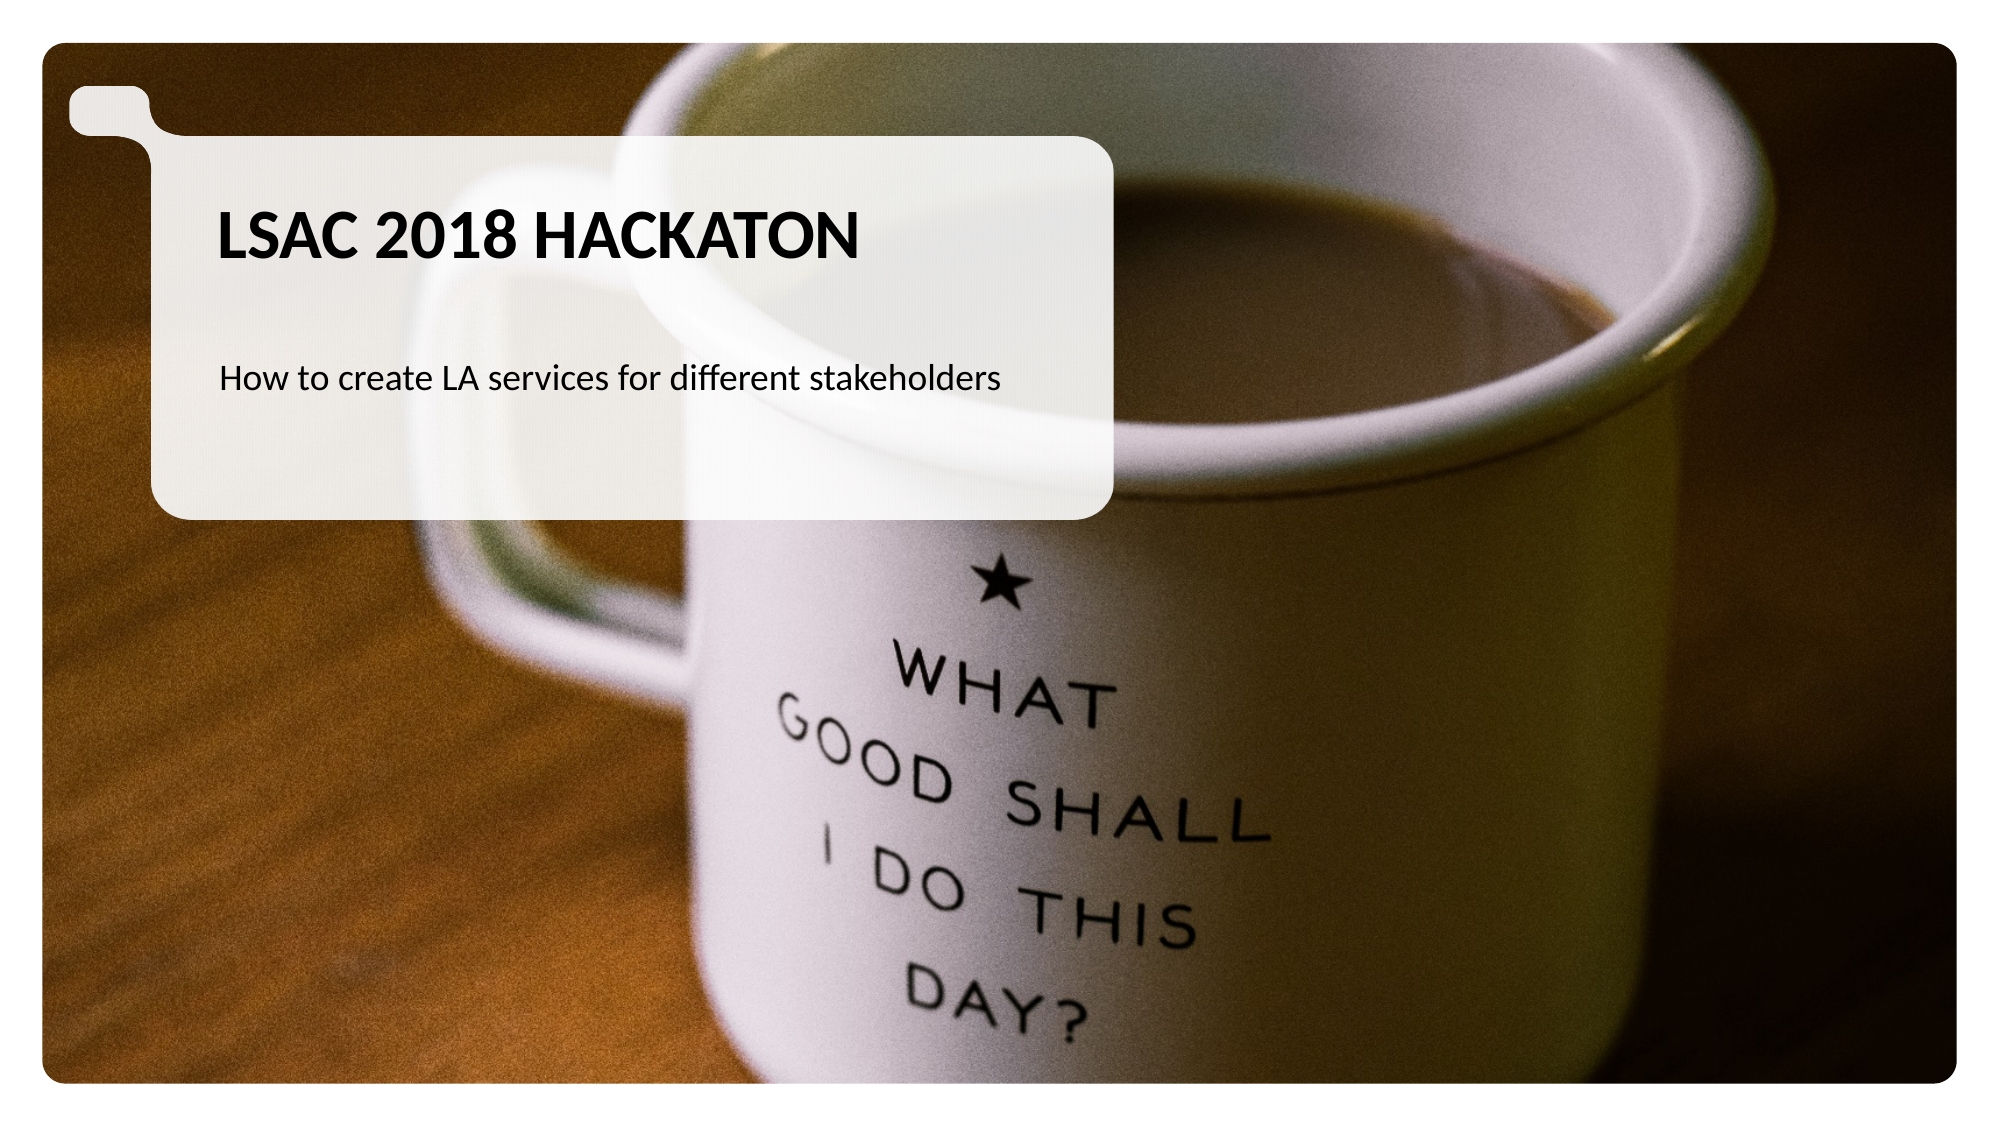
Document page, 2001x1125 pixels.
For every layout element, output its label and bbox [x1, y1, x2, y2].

picture [42, 42, 1957, 1084]
